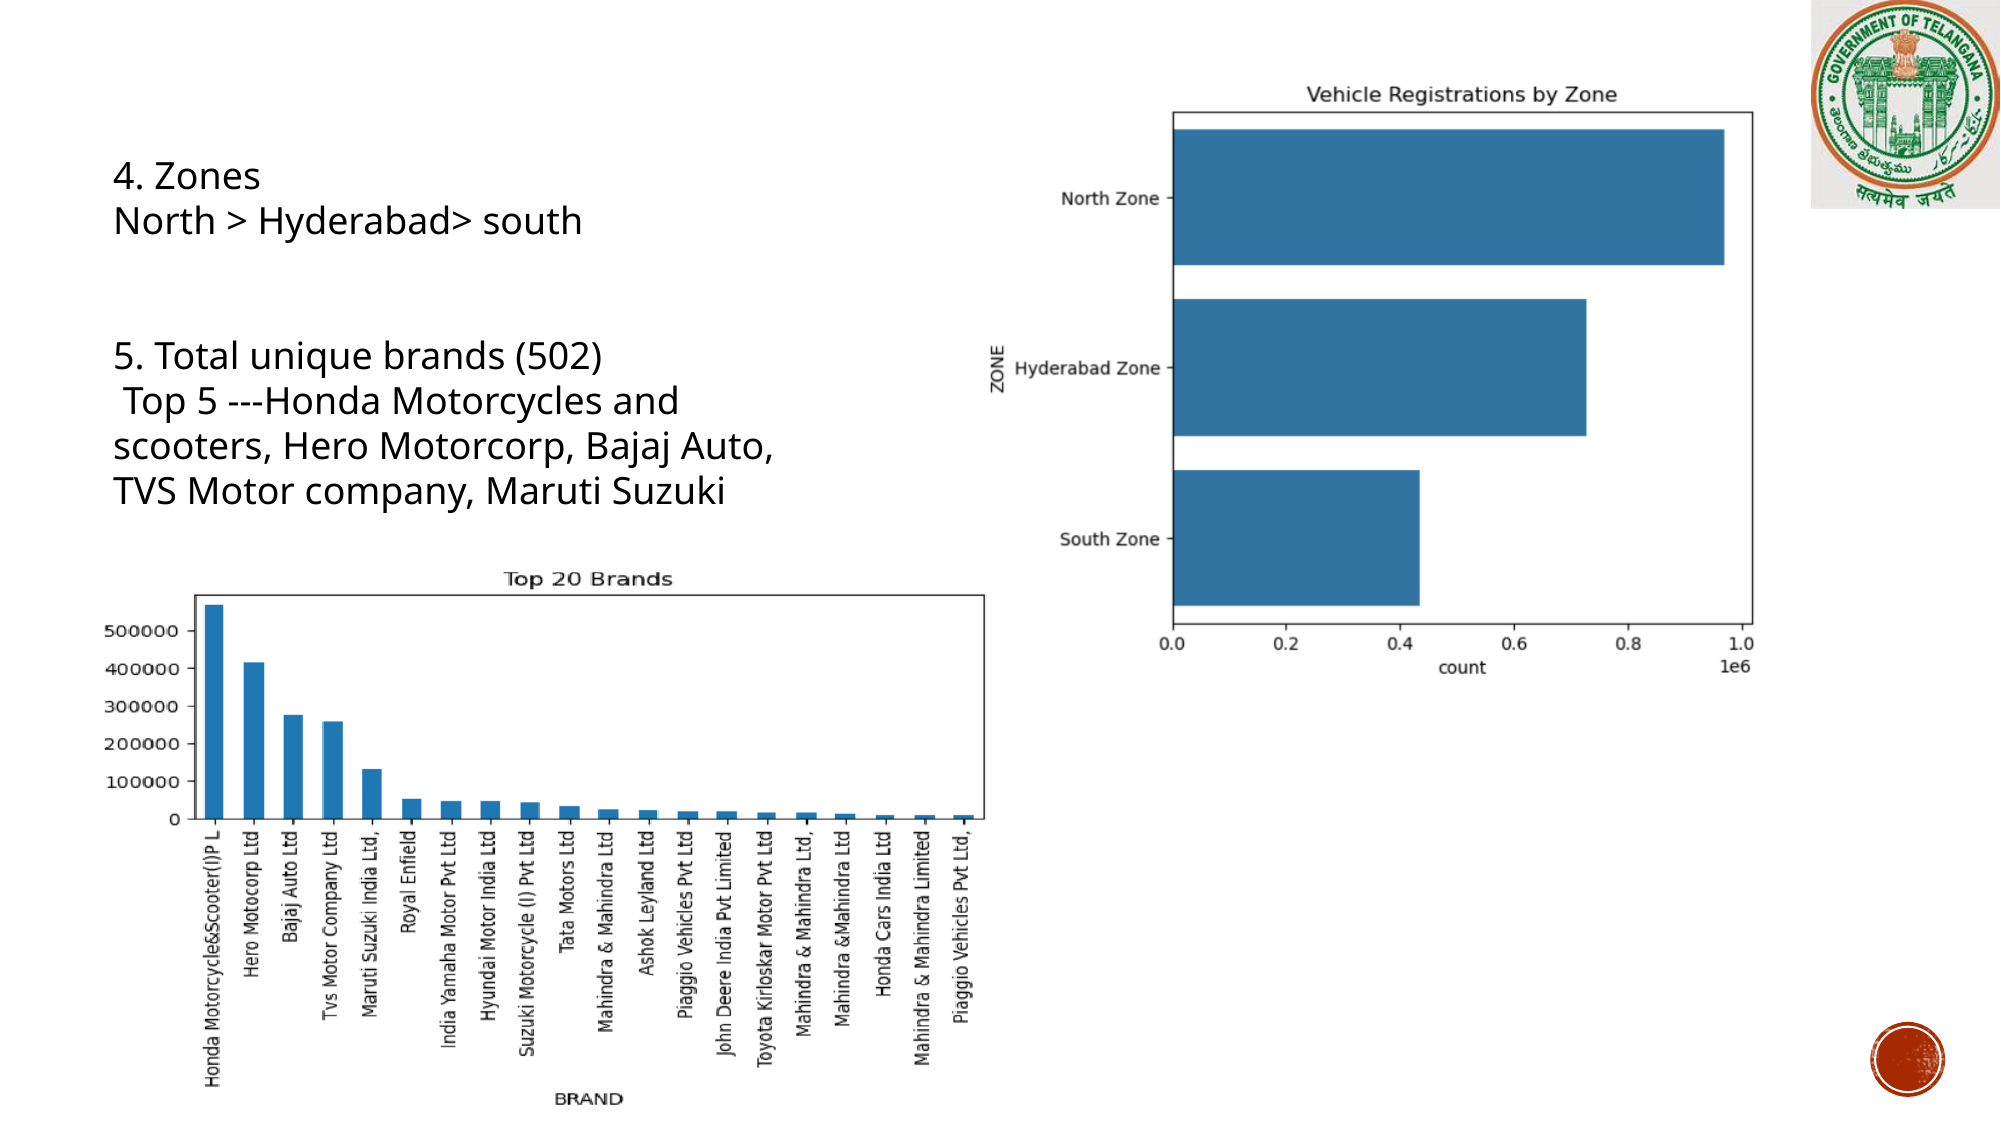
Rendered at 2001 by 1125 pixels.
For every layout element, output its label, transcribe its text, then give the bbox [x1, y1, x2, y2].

picture [48, 75, 1789, 1108]
picture [1811, 0, 2000, 209]
text_box 4. Zones North > Hyderabad> south 5. Total unique brands (502) Top 5 ---Honda Motorcycles and scooters, Hero Motorcorp, Bajaj Auto, TVS Motor company, Maruti Suzuki [98, 145, 833, 520]
